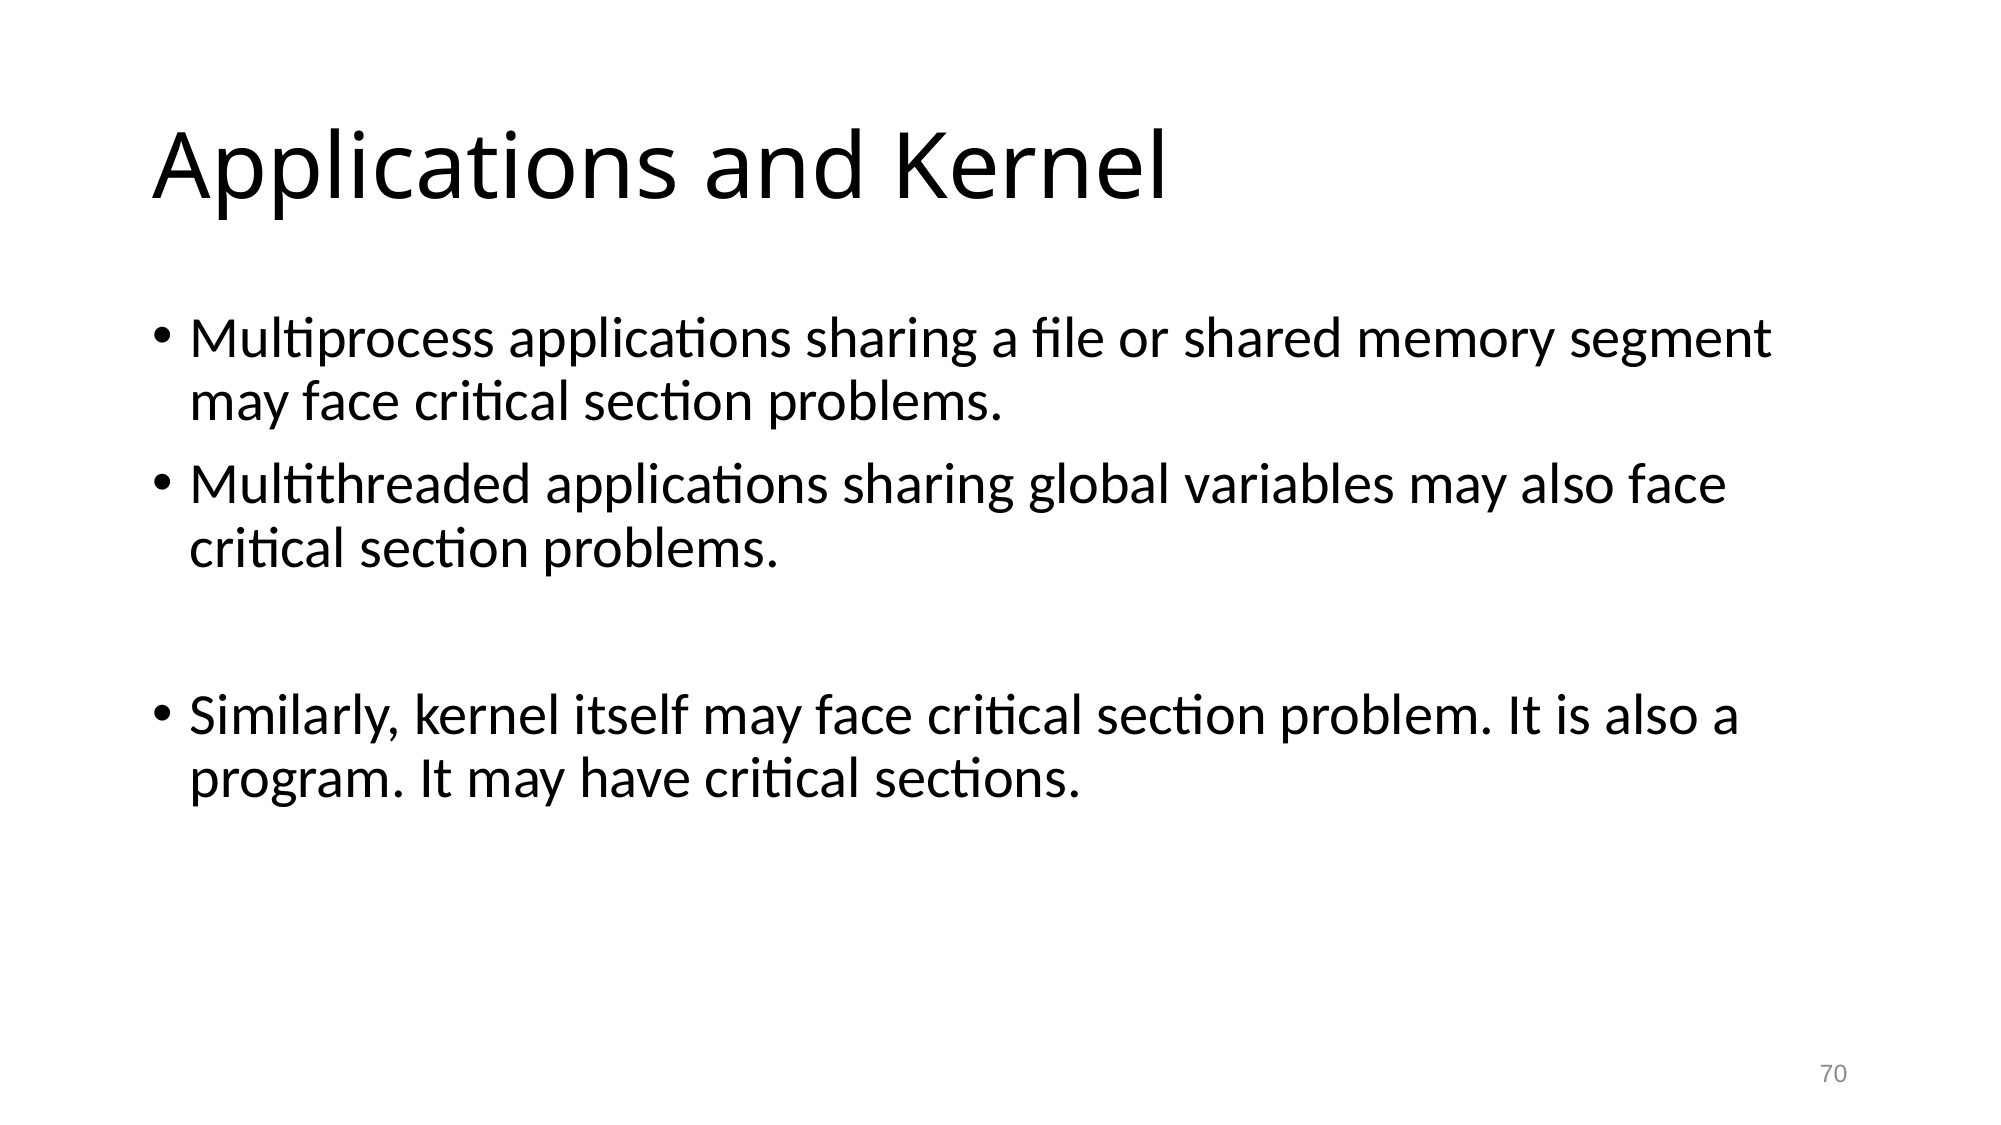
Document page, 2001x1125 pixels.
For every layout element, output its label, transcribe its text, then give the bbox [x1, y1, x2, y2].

title Applications and Kernel [137, 59, 1863, 278]
list Multiprocess applications sharing a file or shared memory segment may face critical section problems. Multithreaded applications sharing global variables may also face critical section problems. Similarly, kernel itself may face critical section problem. It is also a program. It may have critical sections. [137, 299, 1863, 1014]
slide_number 70 [1412, 1042, 1863, 1103]
